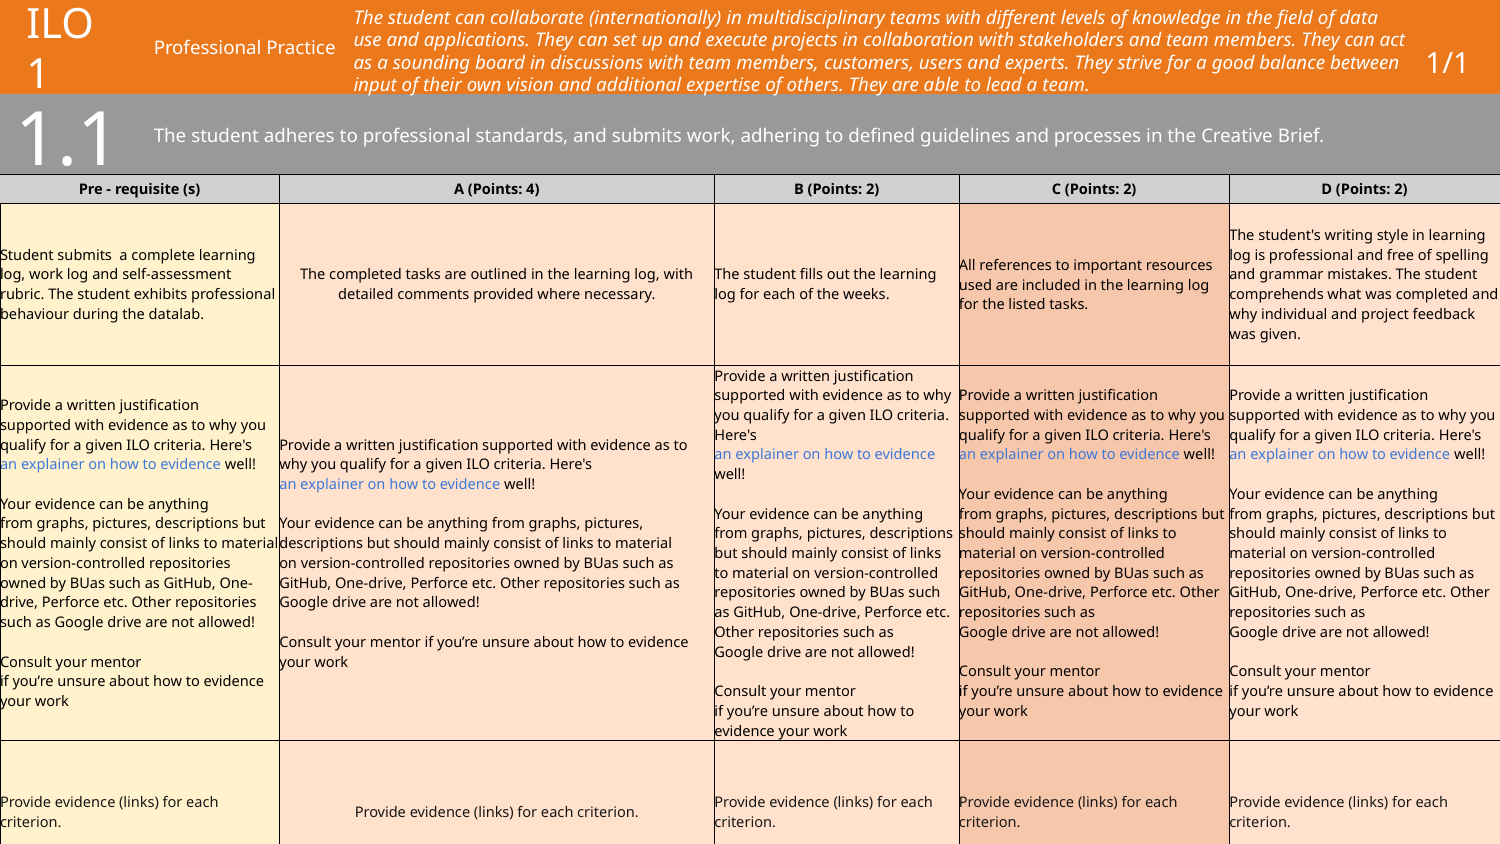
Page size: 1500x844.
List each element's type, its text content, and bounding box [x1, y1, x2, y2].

table_header B (Points: 2) [715, 175, 959, 203]
title 1/1 [1159, 0, 1485, 95]
table_cell Provide a written justification supported with evidence as to why you qualify for a given ILO criteria. Here's an explainer on how to evidence well! Your evidence can be anything from graphs, pictures, descriptions but should mainly consist of links to material on version-controlled repositories owned by BUas such as GitHub, One-drive, Perforce etc. Other repositories such as Google drive are not allowed! Consult your mentor if you’re unsure about how to evidence your work [715, 366, 959, 740]
table_cell Provide a written justification supported with evidence as to why you qualify for a given ILO criteria. Here's an explainer on how to evidence well! Your evidence can be anything from graphs, pictures, descriptions but should mainly consist of links to material on version-controlled repositories owned by BUas such as GitHub, One-drive, Perforce etc. Other repositories such as Google drive are not allowed! Consult your mentor if you’re unsure about how to evidence your work [1230, 366, 1500, 740]
table_header C (Points: 2) [960, 175, 1229, 203]
title The student can collaborate (internationally) in multidisciplinary teams with different levels of knowledge in the field of data use and applications. They can set up and execute projects in collaboration with stakeholders and team members. They can act as a sounding board in discussions with team members, customers, users and experts. They strive for a good balance between input of their own vision and additional expertise of others. They are able to lead a team. [364, 25, 1420, 121]
table_cell The student's writing style in learning log is professional and free of spelling and grammar mistakes. The student comprehends what was completed and why individual and project feedback was given. [1230, 204, 1500, 365]
table_cell Provide evidence (links) for each criterion. [960, 741, 1229, 844]
title 1.1 [0, 94, 138, 174]
table_cell Provide evidence (links) for each criterion. [1, 741, 279, 844]
table_cell The student fills out the learning log for each of the weeks. [715, 204, 959, 365]
title ILO 1 [11, 0, 138, 94]
table_cell Provide a written justification supported with evidence as to why you qualify for a given ILO criteria. Here's an explainer on how to evidence well! Your evidence can be anything from graphs, pictures, descriptions but should mainly consist of links to material on version-controlled repositories owned by BUas such as GitHub, One-drive, Perforce etc. Other repositories such as Google drive are not allowed! Consult your mentor if you’re unsure about how to evidence your work [1, 366, 279, 740]
table_cell Provide evidence (links) for each criterion. [280, 741, 714, 844]
table_header Pre - requisite (s) [0, 175, 279, 203]
title The student adheres to professional standards, and submits work, adhering to defined guidelines and processes in the Creative Brief. [138, 94, 1339, 174]
table_cell All references to important resources used are included in the learning log for the listed tasks. [960, 204, 1229, 365]
table_cell Provide a written justification supported with evidence as to why you qualify for a given ILO criteria. Here's an explainer on how to evidence well! Your evidence can be anything from graphs, pictures, descriptions but should mainly consist of links to material on version-controlled repositories owned by BUas such as GitHub, One-drive, Perforce etc. Other repositories such as Google drive are not allowed! Consult your mentor if you’re unsure about how to evidence your work [280, 366, 714, 740]
table_cell Provide evidence (links) for each criterion. [1230, 741, 1500, 844]
table_cell Provide evidence (links) for each criterion. [715, 741, 959, 844]
table_cell Provide a written justification supported with evidence as to why you qualify for a given ILO criteria. Here's an explainer on how to evidence well! Your evidence can be anything from graphs, pictures, descriptions but should mainly consist of links to material on version-controlled repositories owned by BUas such as GitHub, One-drive, Perforce etc. Other repositories such as Google drive are not allowed! Consult your mentor if you’re unsure about how to evidence your work [960, 366, 1229, 740]
title Professional Practice [138, 0, 364, 95]
table_cell Student submits a complete learning log, work log and self-assessment rubric. The student exhibits professional behaviour during the datalab. [1, 204, 279, 365]
table_header D (Points: 2) [1230, 175, 1500, 203]
table_cell The completed tasks are outlined in the learning log, with detailed comments provided where necessary. [280, 204, 714, 365]
table_header A (Points: 4) [280, 175, 714, 203]
